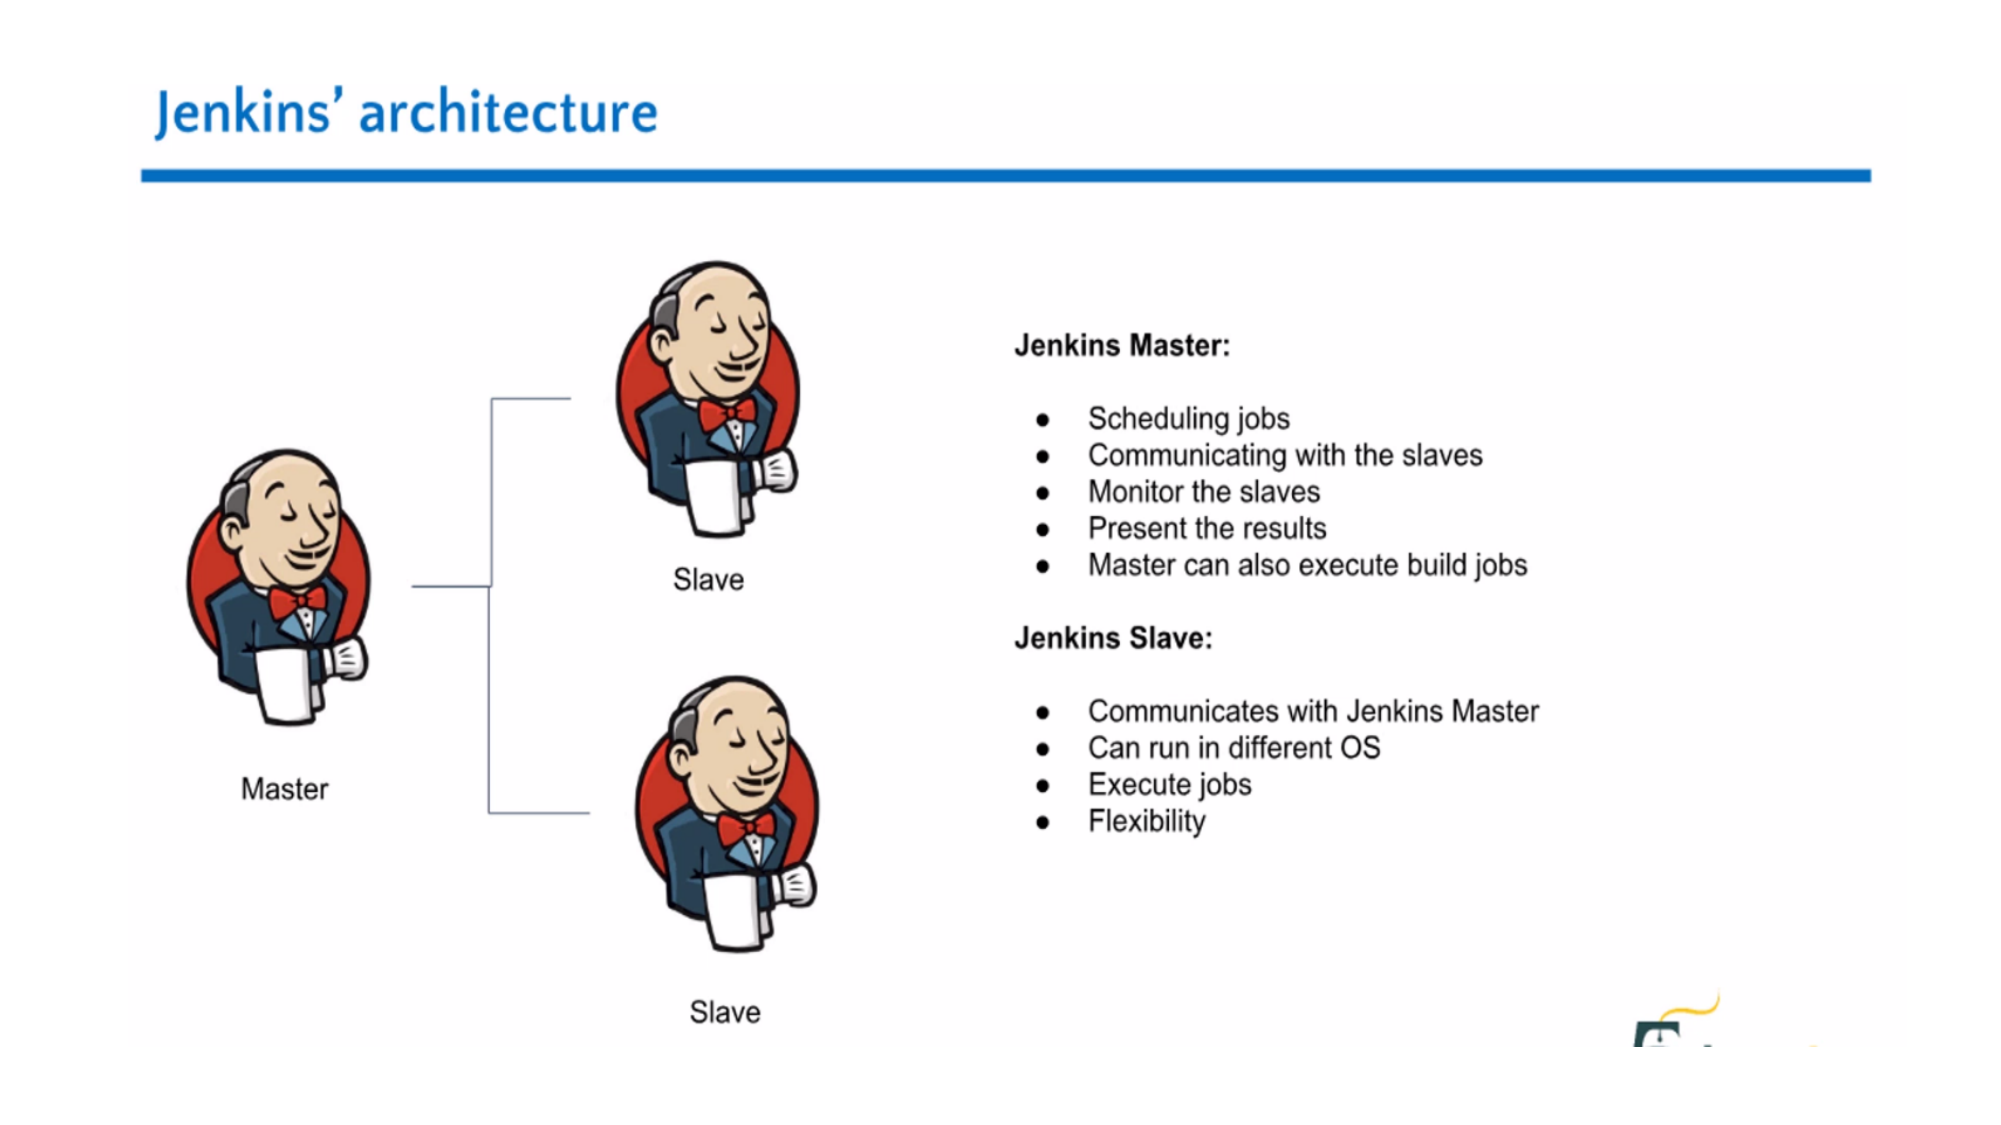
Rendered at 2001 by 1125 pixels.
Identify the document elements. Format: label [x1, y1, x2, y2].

picture [128, 84, 1907, 1047]
